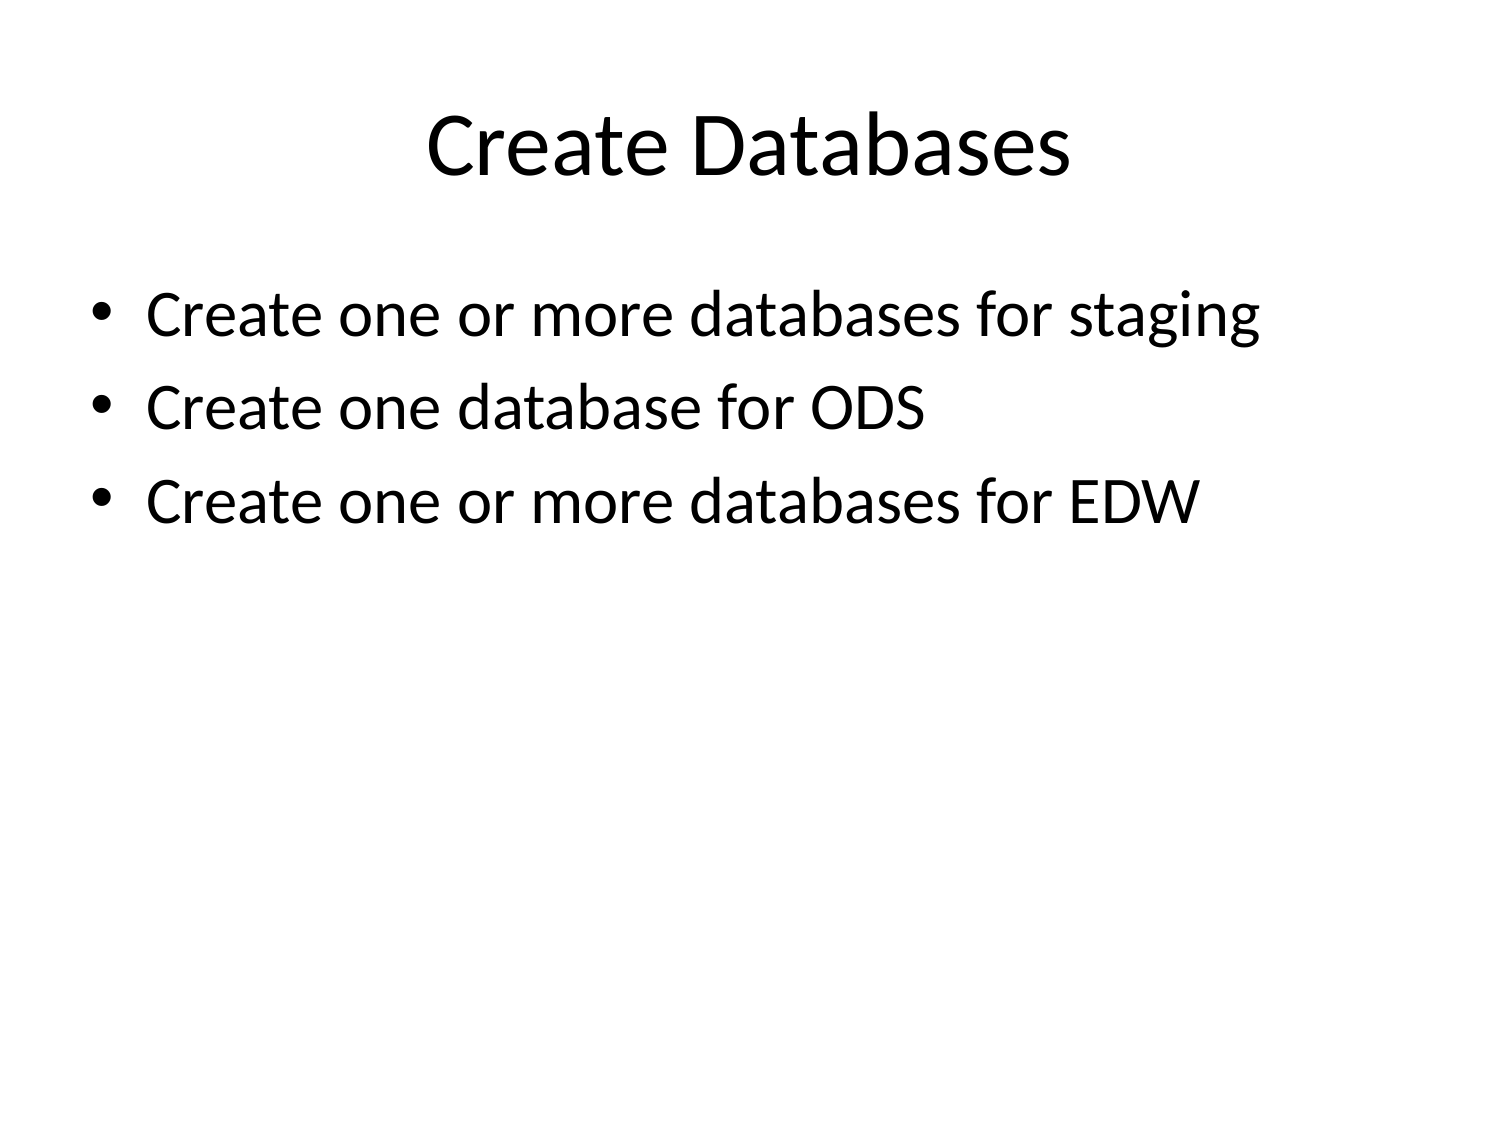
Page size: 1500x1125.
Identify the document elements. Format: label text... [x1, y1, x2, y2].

title Create Databases [75, 45, 1425, 233]
list Create one or more databases for staging Create one database for ODS Create one or more databases for EDW [75, 262, 1425, 1005]
